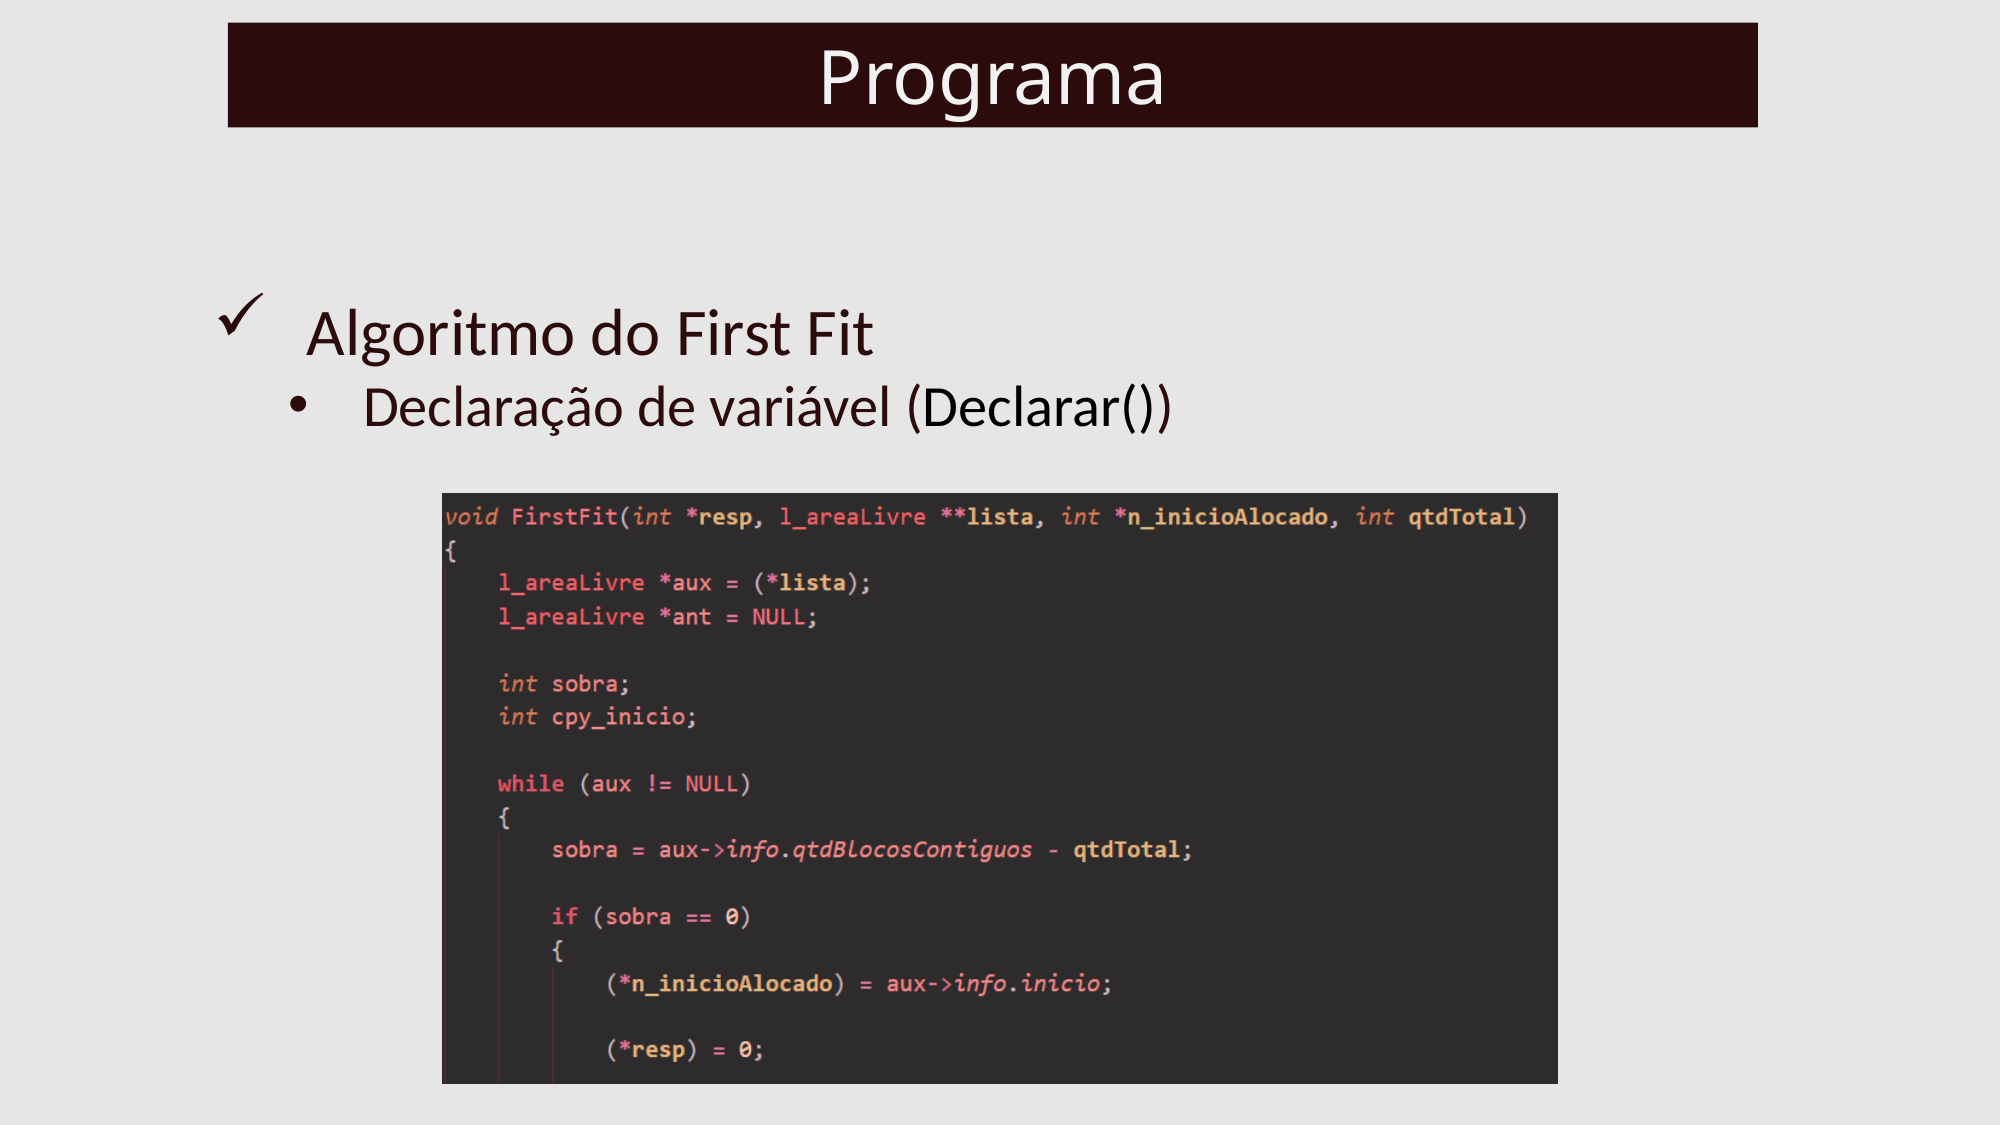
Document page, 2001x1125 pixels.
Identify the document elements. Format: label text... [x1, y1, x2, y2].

text_box Algoritmo do First Fit Declaração de variável (Declarar()) [198, 281, 1874, 526]
text_box Programa [227, 22, 1758, 128]
picture [442, 493, 1558, 1084]
